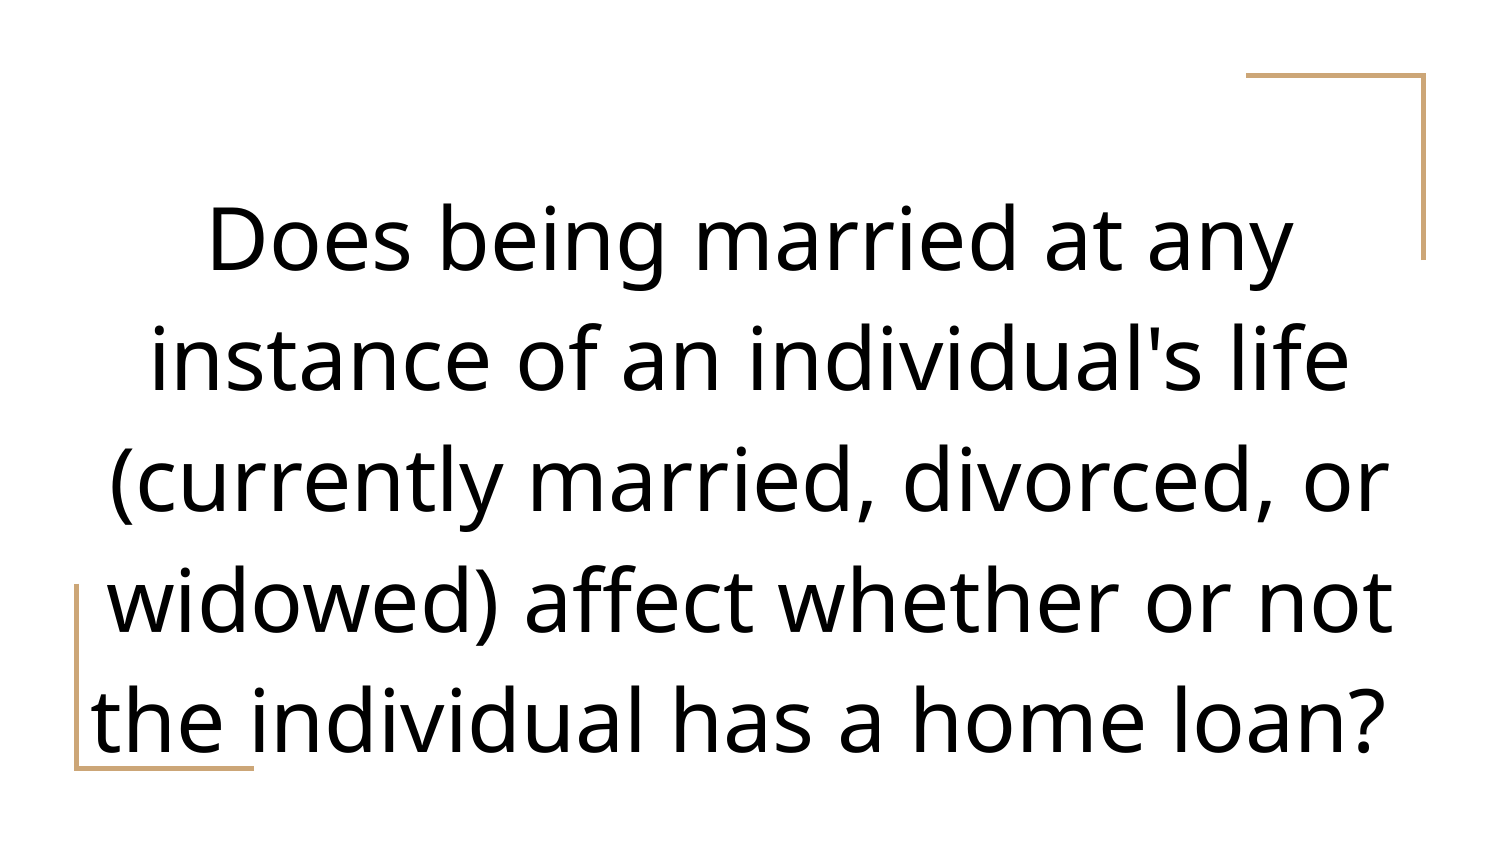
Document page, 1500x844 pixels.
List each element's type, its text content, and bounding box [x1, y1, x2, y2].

list Does being married at any instance of an individual's life (currently married, divorced, or widowed) affect whether or not the individual has a home loan? [63, 151, 1437, 450]
